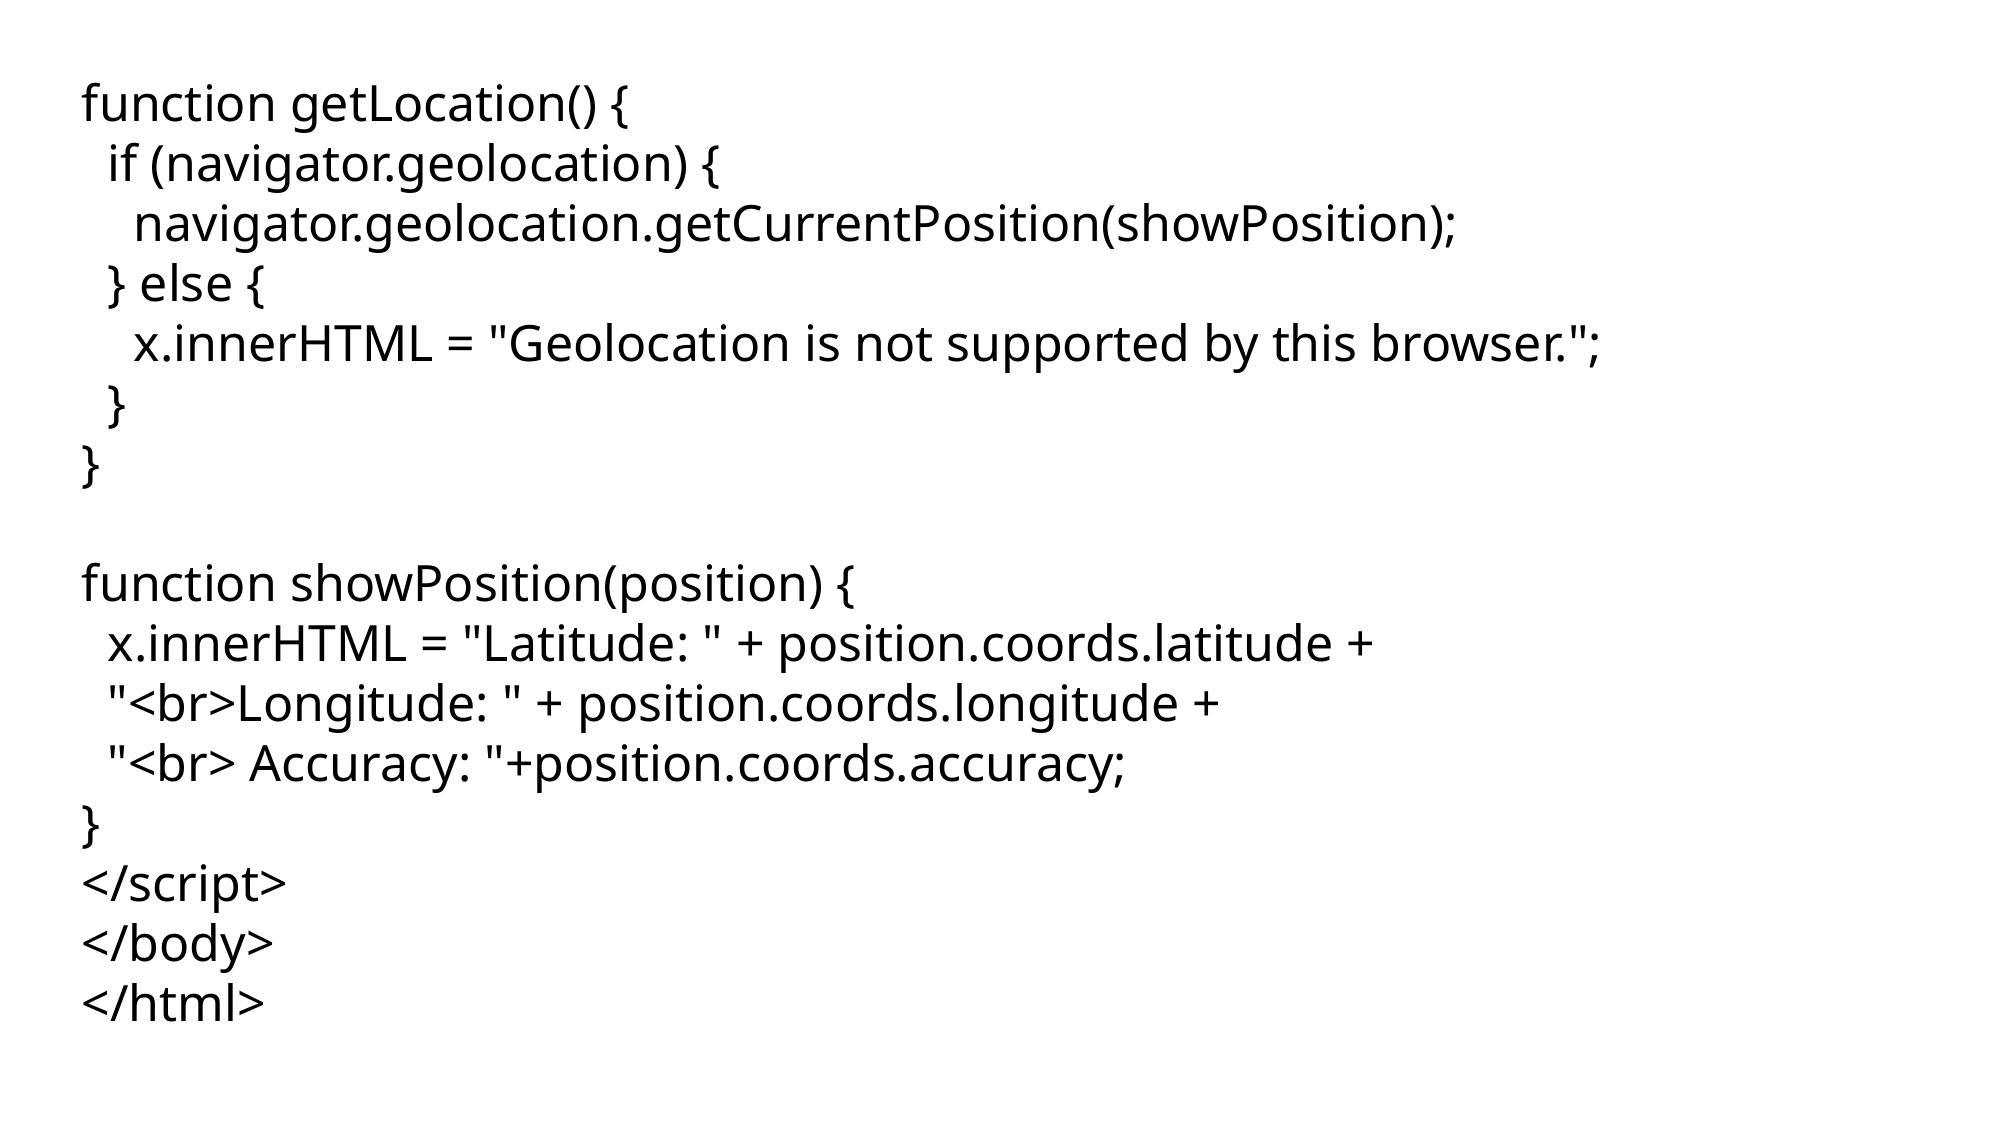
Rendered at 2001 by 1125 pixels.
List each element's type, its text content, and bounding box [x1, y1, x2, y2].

text_box function getLocation() { if (navigator.geolocation) { navigator.geolocation.getCurrentPosition(showPosition); } else { x.innerHTML = "Geolocation is not supported by this browser."; } } function showPosition(position) { x.innerHTML = "Latitude: " + position.coords.latitude + "<br>Longitude: " + position.coords.longitude + "<br> Accuracy: "+position.coords.accuracy; } </script> </body> </html> [67, 63, 1919, 1039]
